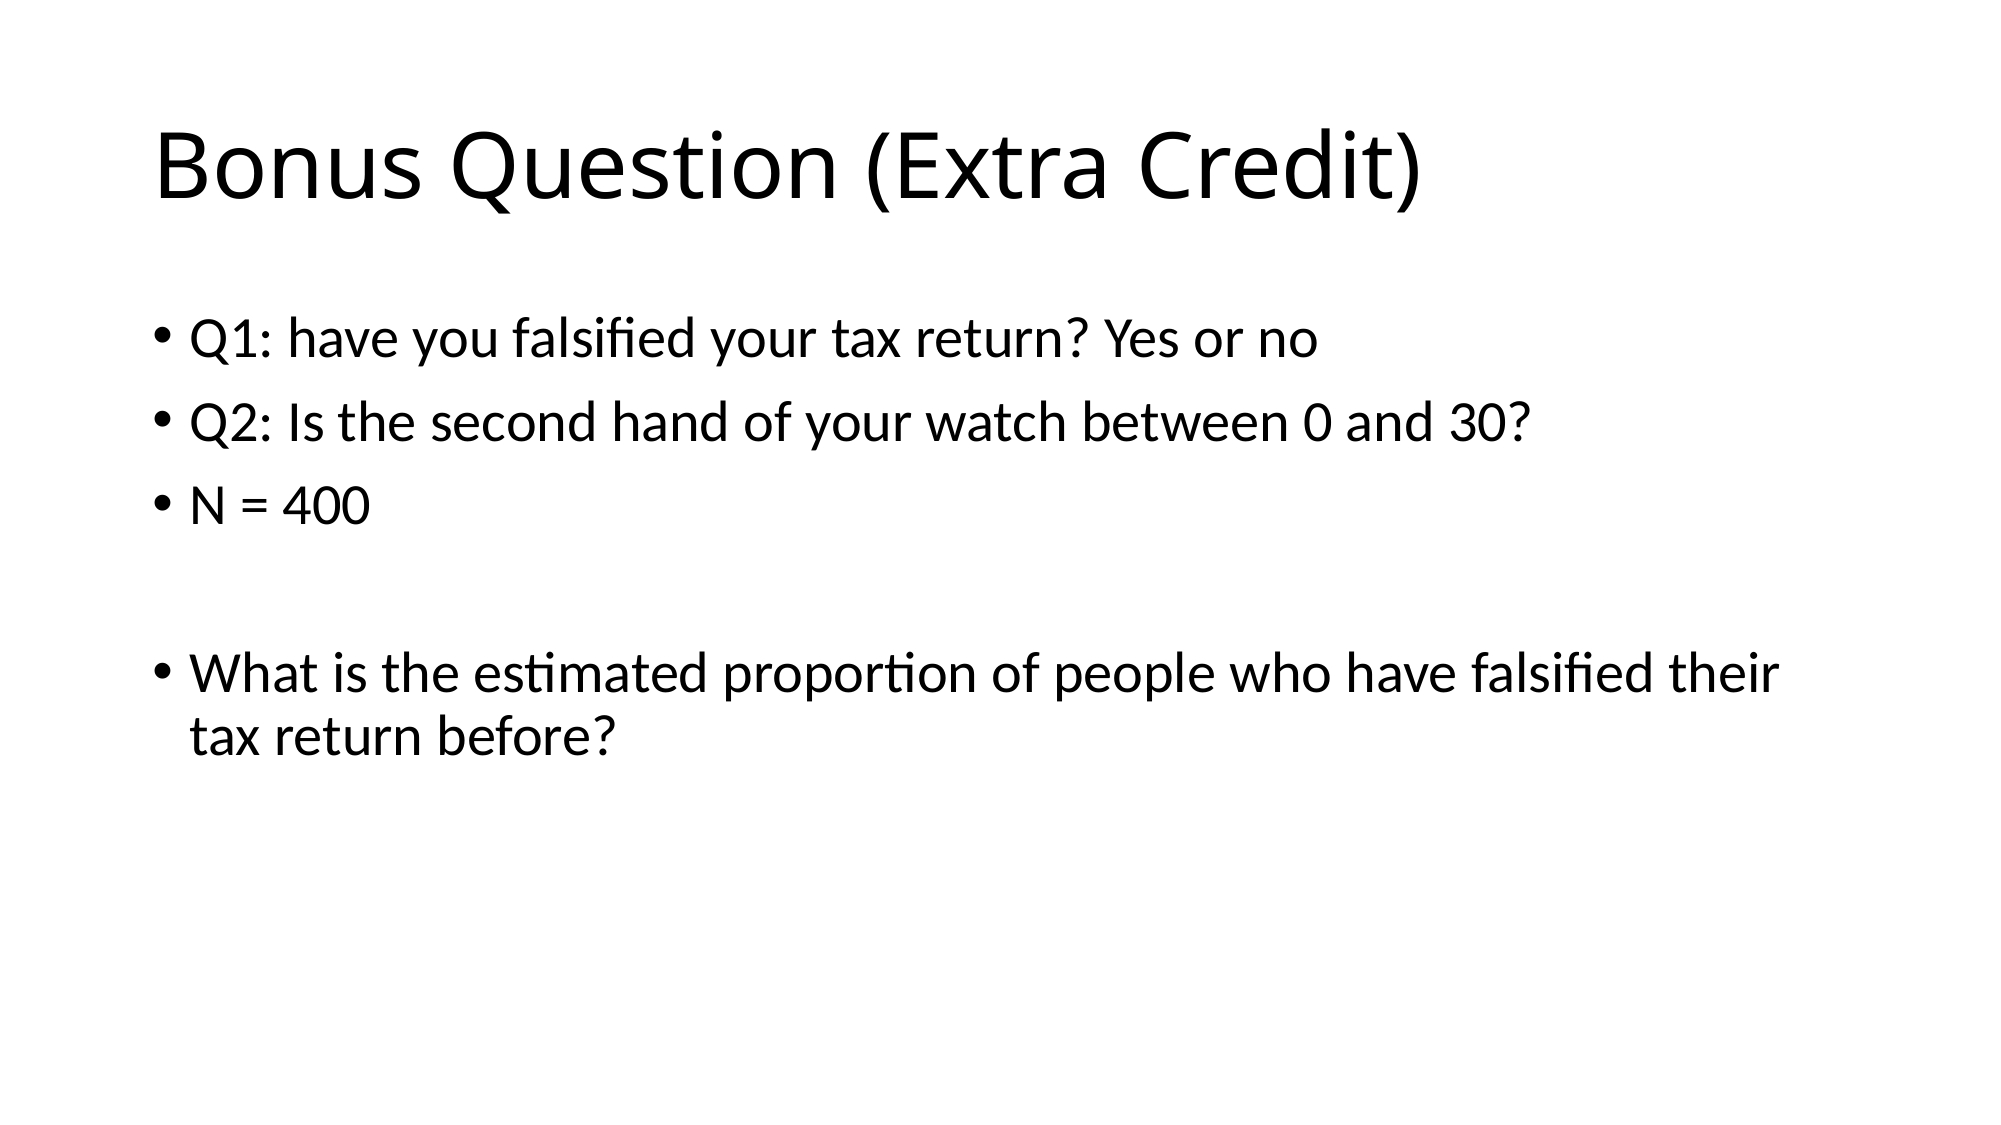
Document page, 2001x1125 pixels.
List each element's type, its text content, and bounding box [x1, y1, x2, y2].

title Bonus Question (Extra Credit) [137, 59, 1863, 278]
